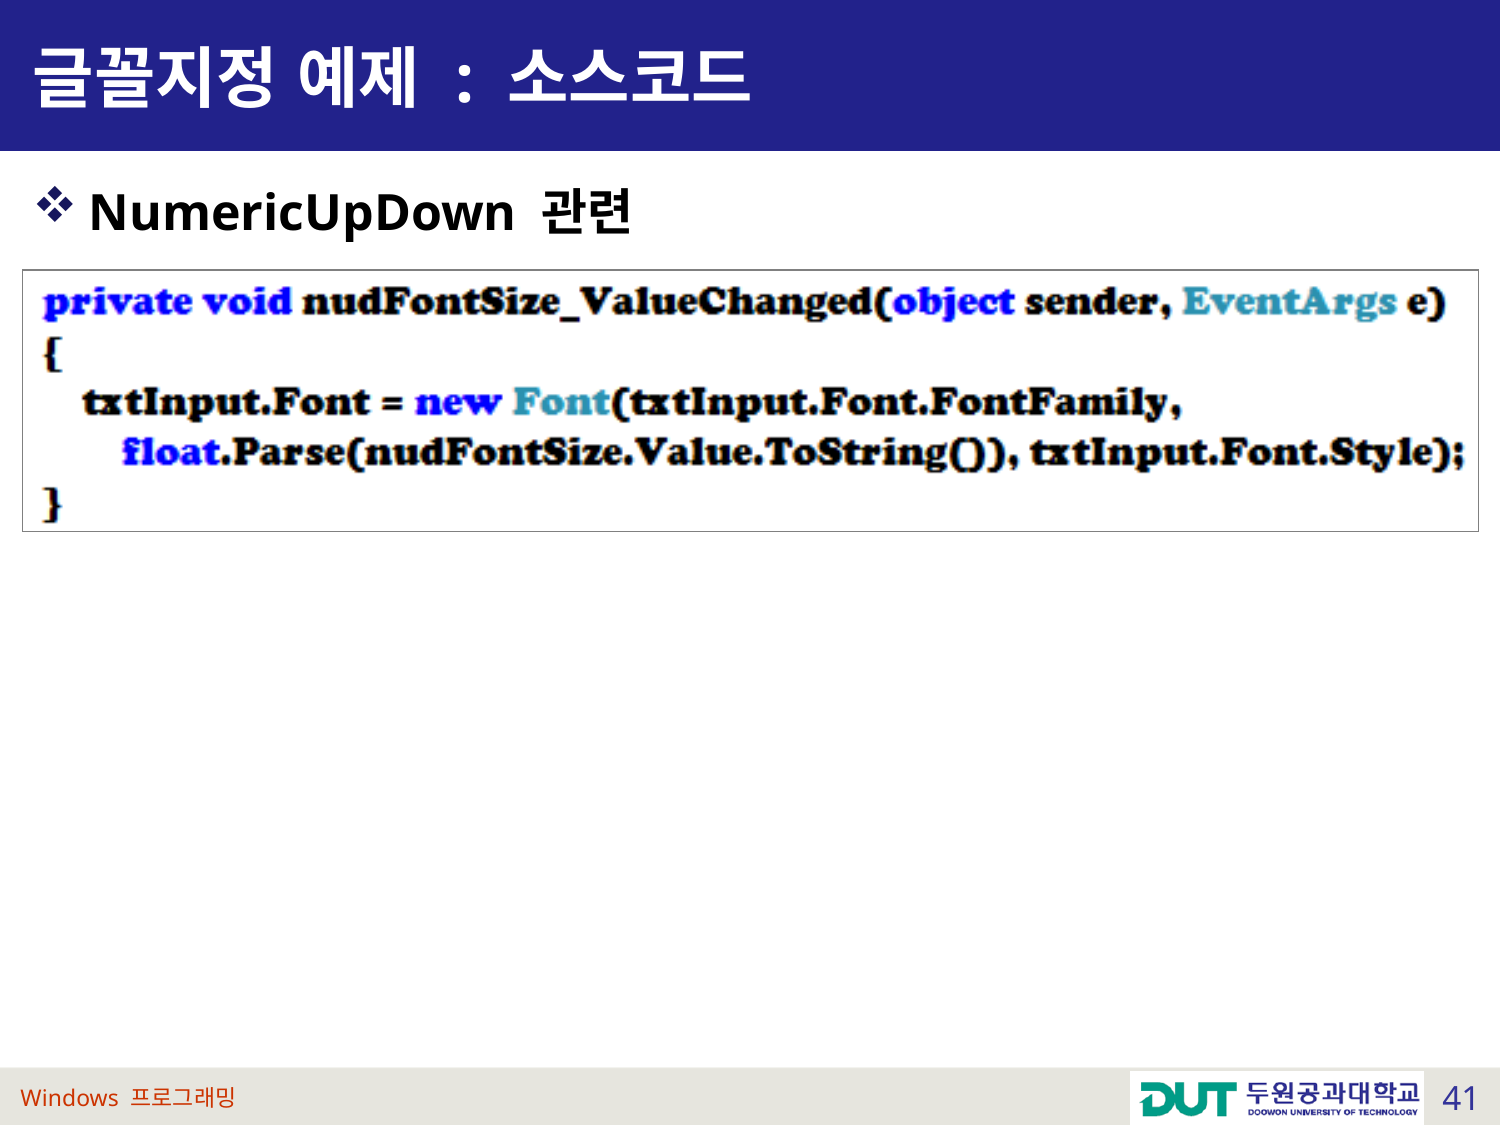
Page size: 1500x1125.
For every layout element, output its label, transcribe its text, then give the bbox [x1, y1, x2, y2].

picture [0, 1066, 1500, 1125]
picture [23, 270, 1478, 531]
title 글꼴지정 예제 : 소스코드 [17, 14, 1483, 138]
list NumericUpDown 관련 [17, 160, 1487, 1077]
